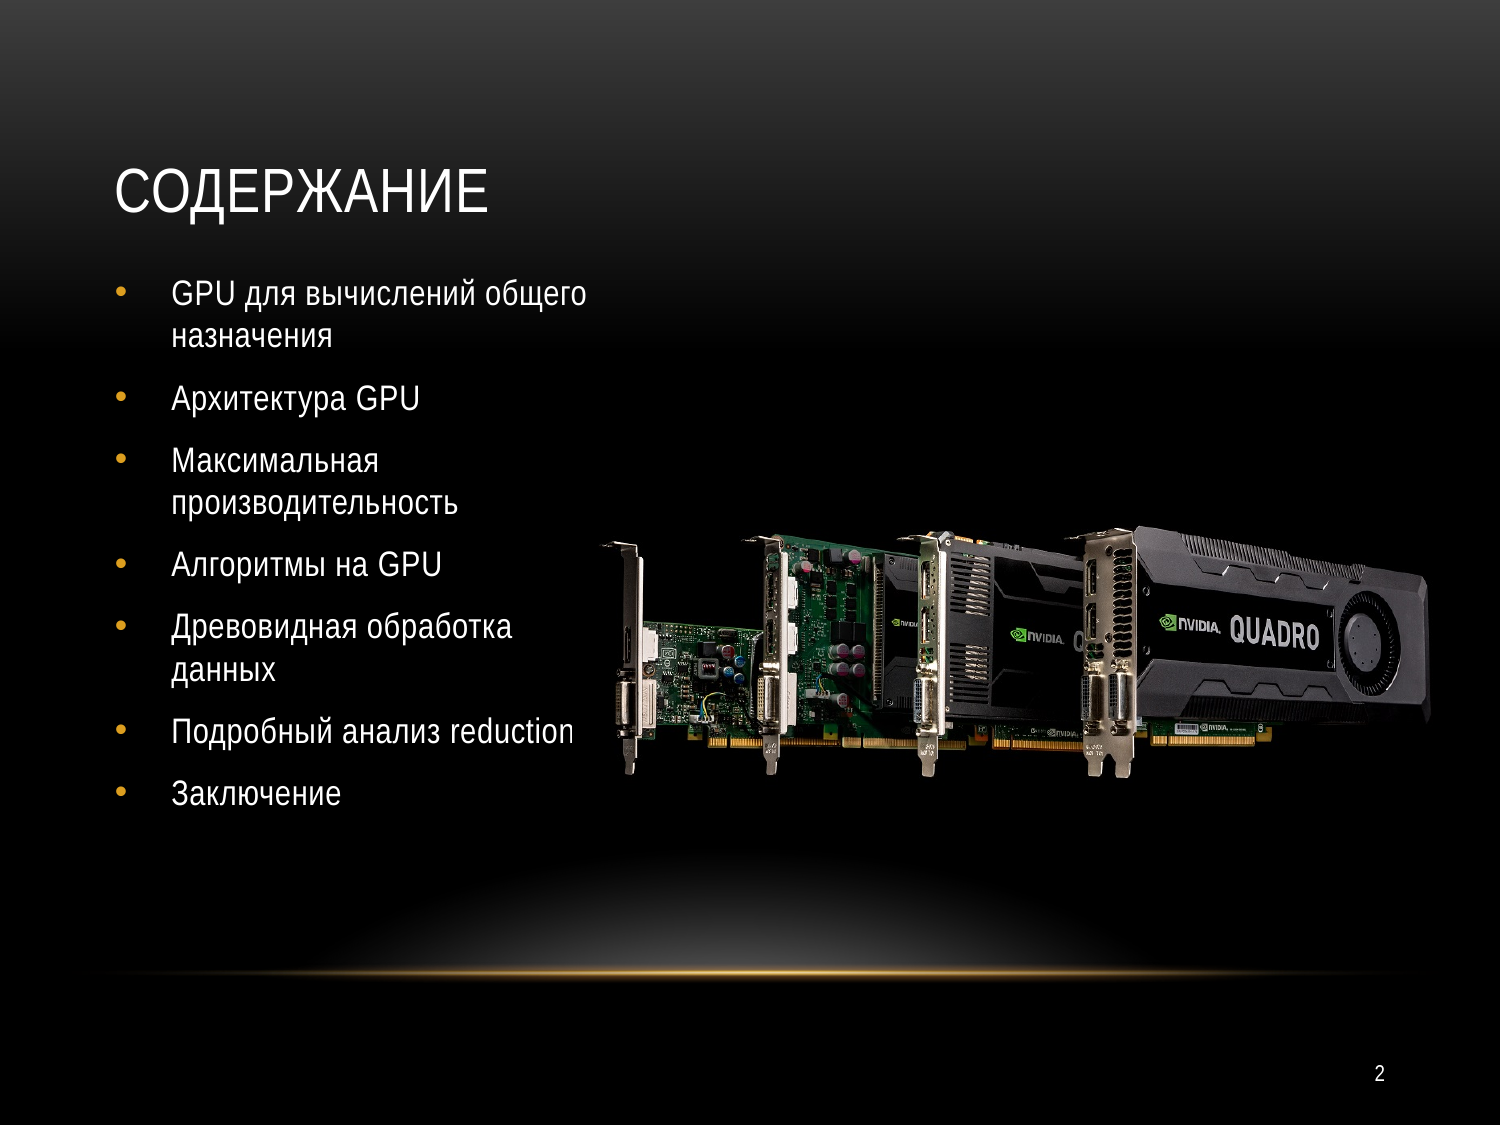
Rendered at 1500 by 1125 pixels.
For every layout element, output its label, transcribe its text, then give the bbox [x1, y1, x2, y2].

slide_number 2 [1237, 1042, 1400, 1103]
list GPU для вычислений общего назначения Архитектура GPU Максимальная производительность Алгоритмы на GPU Древовидная обработка данных Подробный анализ reduction Заключение [99, 262, 632, 938]
title содержание [99, 45, 1400, 233]
picture [0, 0, 1500, 1125]
